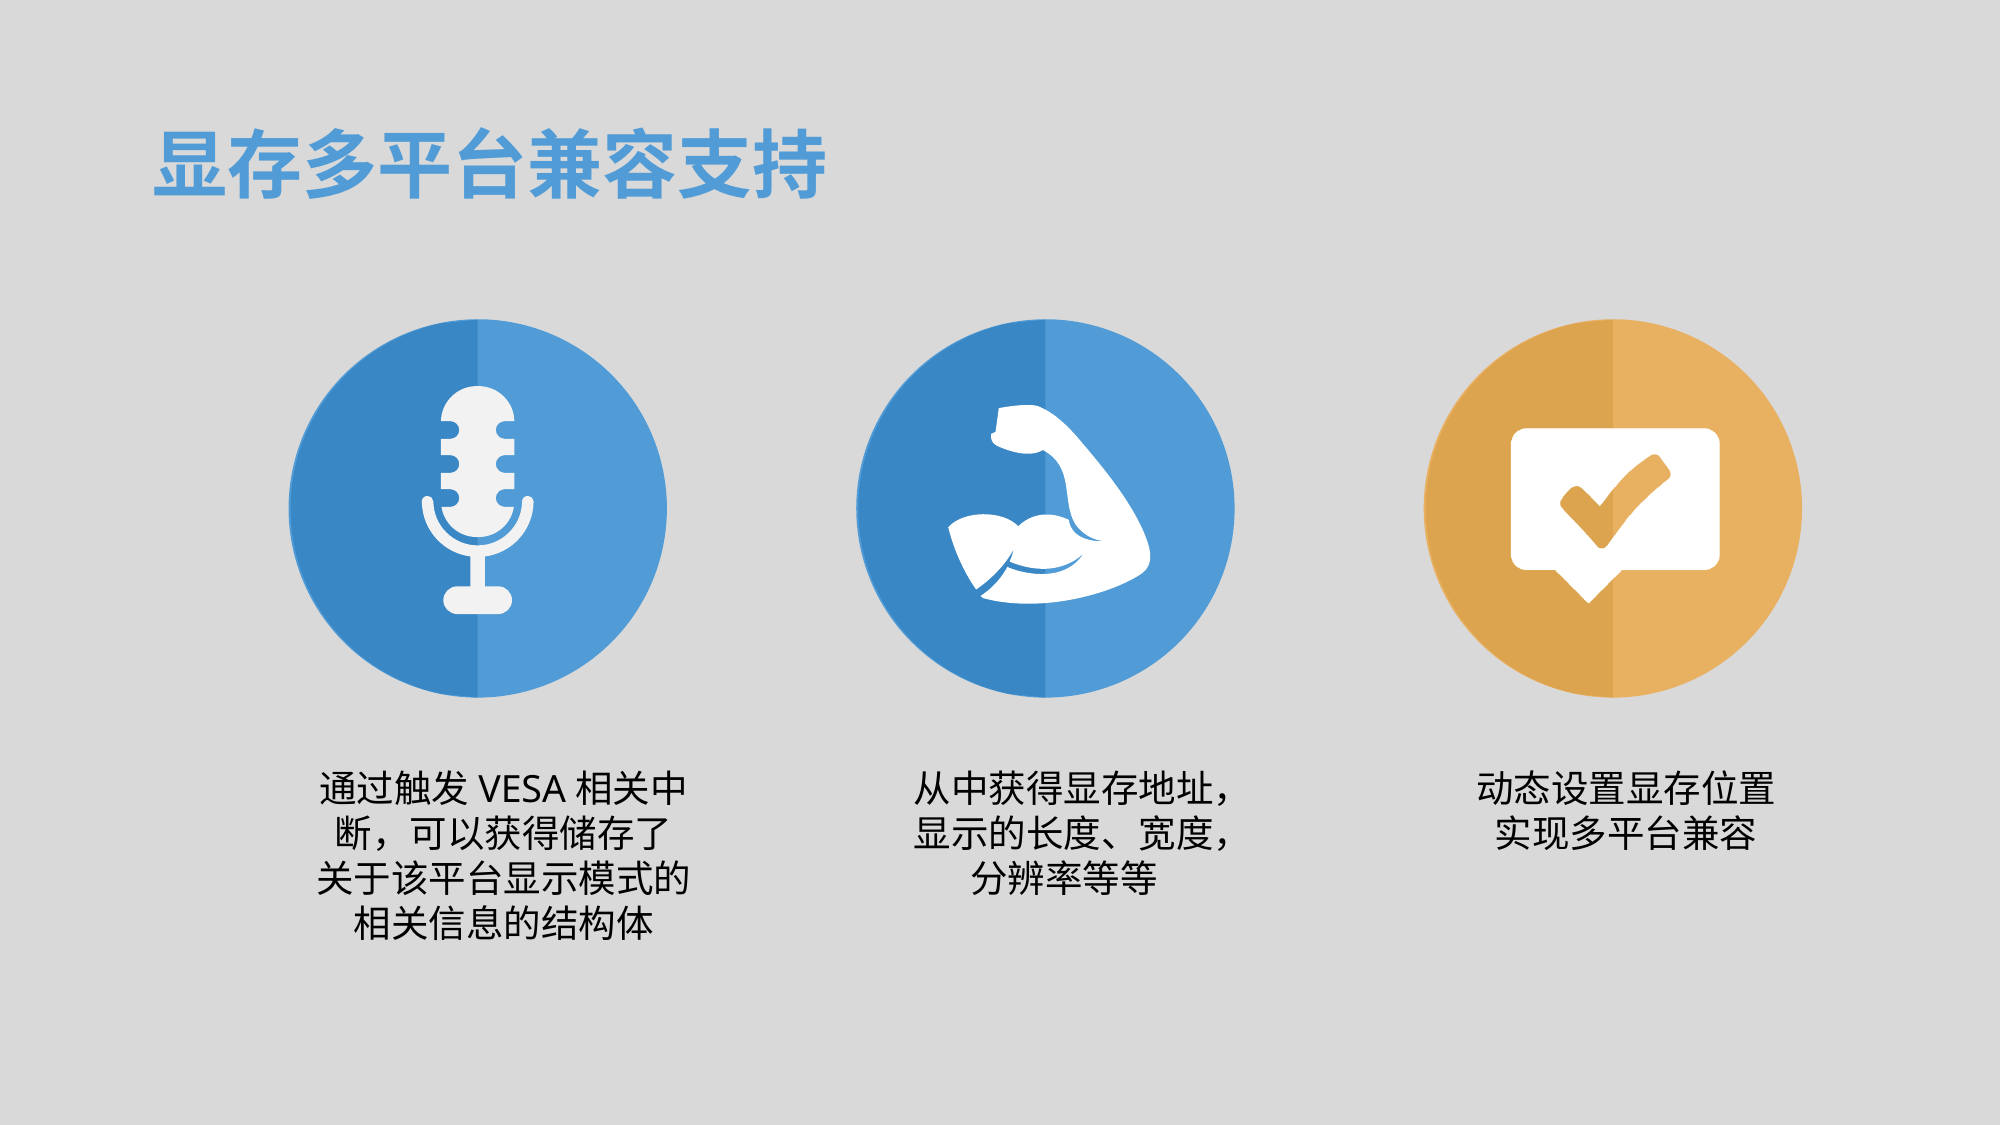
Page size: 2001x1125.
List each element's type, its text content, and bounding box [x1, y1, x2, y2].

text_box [1423, 319, 1803, 698]
text_box 通过触发VESA相关中断，可以获得储存了 关于该平台显示模式的相关信息的结构体 [290, 757, 717, 953]
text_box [288, 319, 667, 698]
text_box 动态设置显存位置实现多平台兼容 [1461, 757, 1792, 863]
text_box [856, 319, 1235, 698]
text_box 从中获得显存地址，显示的长度、宽度，分辨率等等 [882, 757, 1246, 908]
title 显存多平台兼容支持 [137, 59, 1863, 278]
